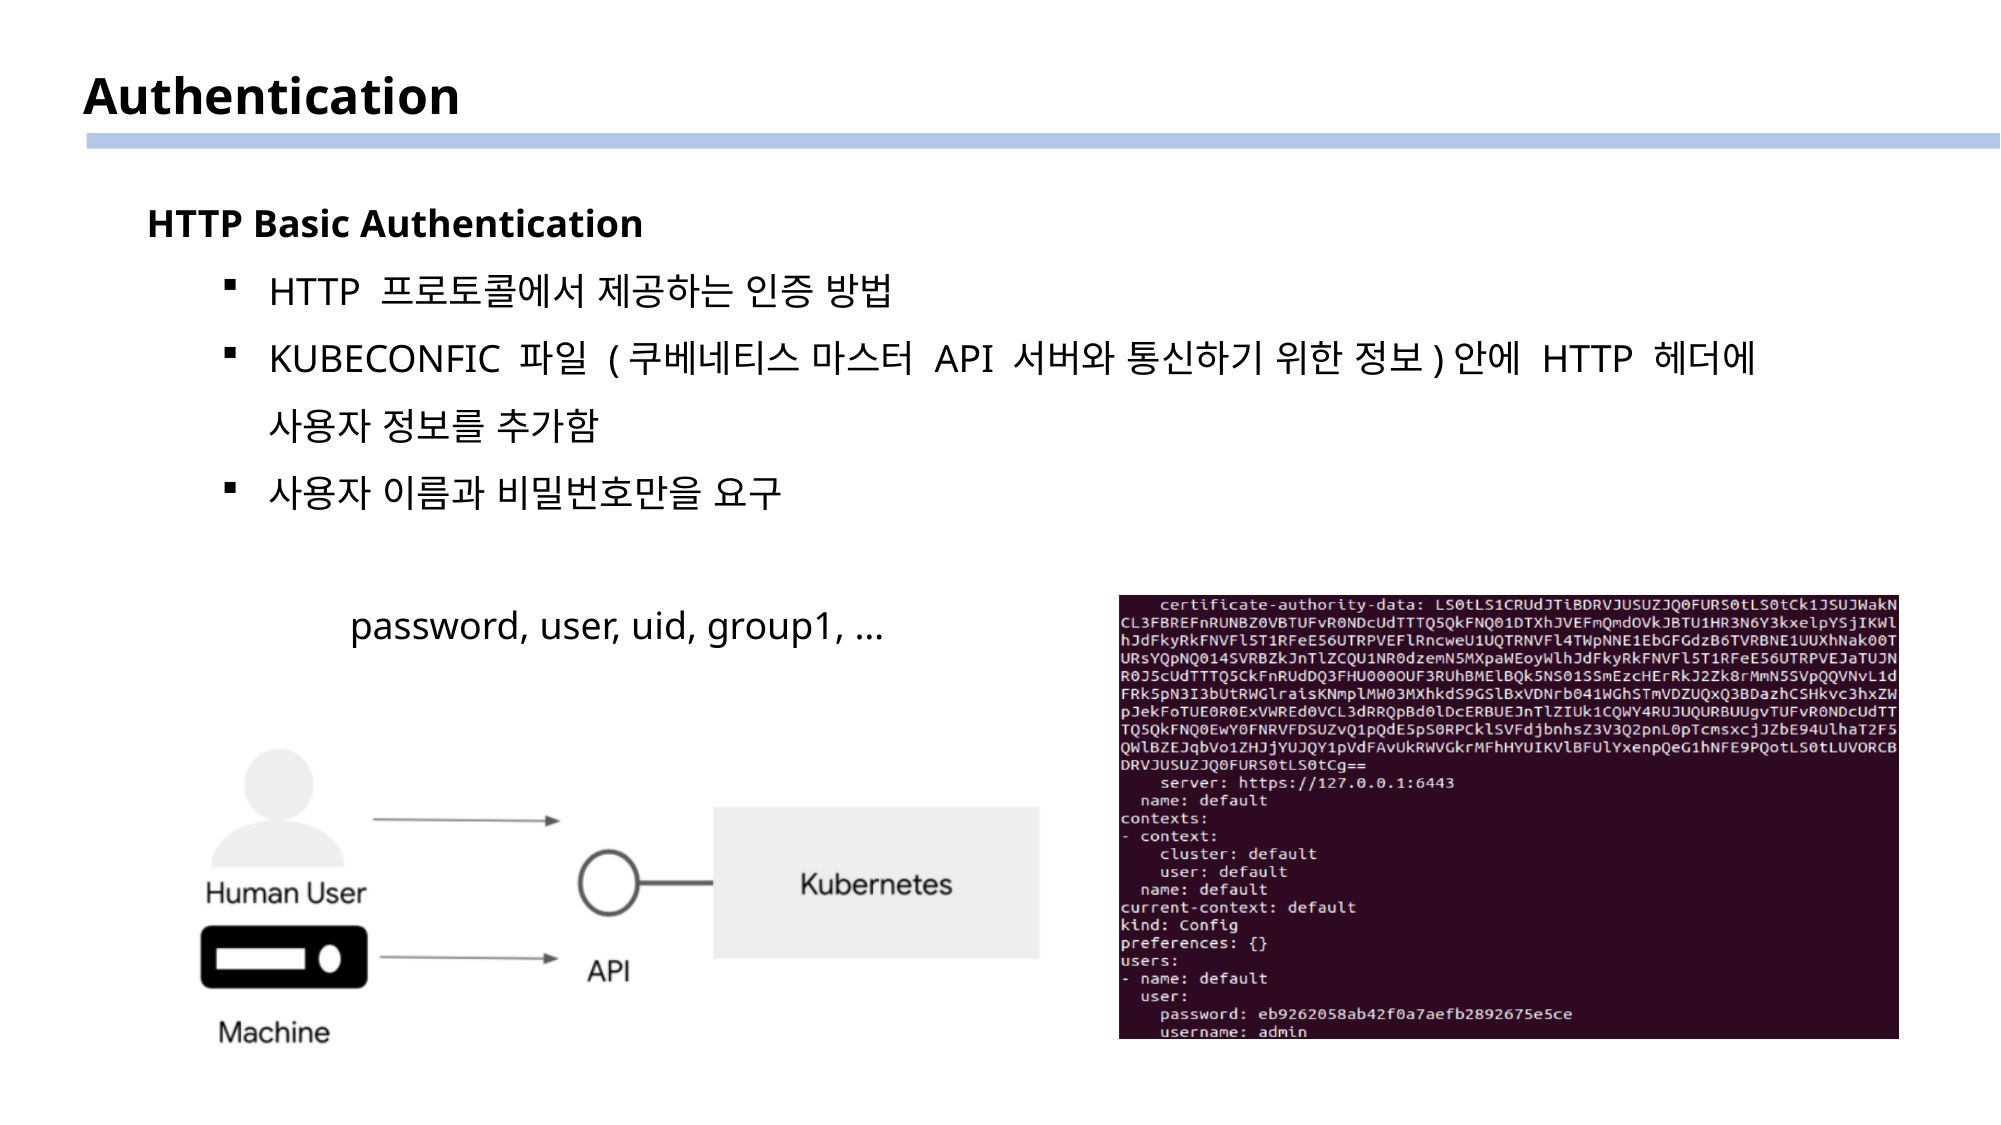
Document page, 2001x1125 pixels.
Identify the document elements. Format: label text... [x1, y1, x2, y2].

picture [1119, 594, 1899, 1039]
text_box HTTP Basic Authentication HTTP 프로토콜에서 제공하는 인증 방법 KUBECONFIC 파일 (쿠베네티스 마스터 API 서버와 통신하기 위한 정보)안에 HTTP 헤더에 사용자 정보를 추가함 사용자 이름과 비밀번호만을 요구 [131, 170, 1863, 793]
text_box Authentication [68, 57, 689, 132]
text_box [86, 132, 2000, 150]
picture [166, 696, 1085, 1068]
text_box password, user, uid, group1, … [334, 594, 1119, 655]
